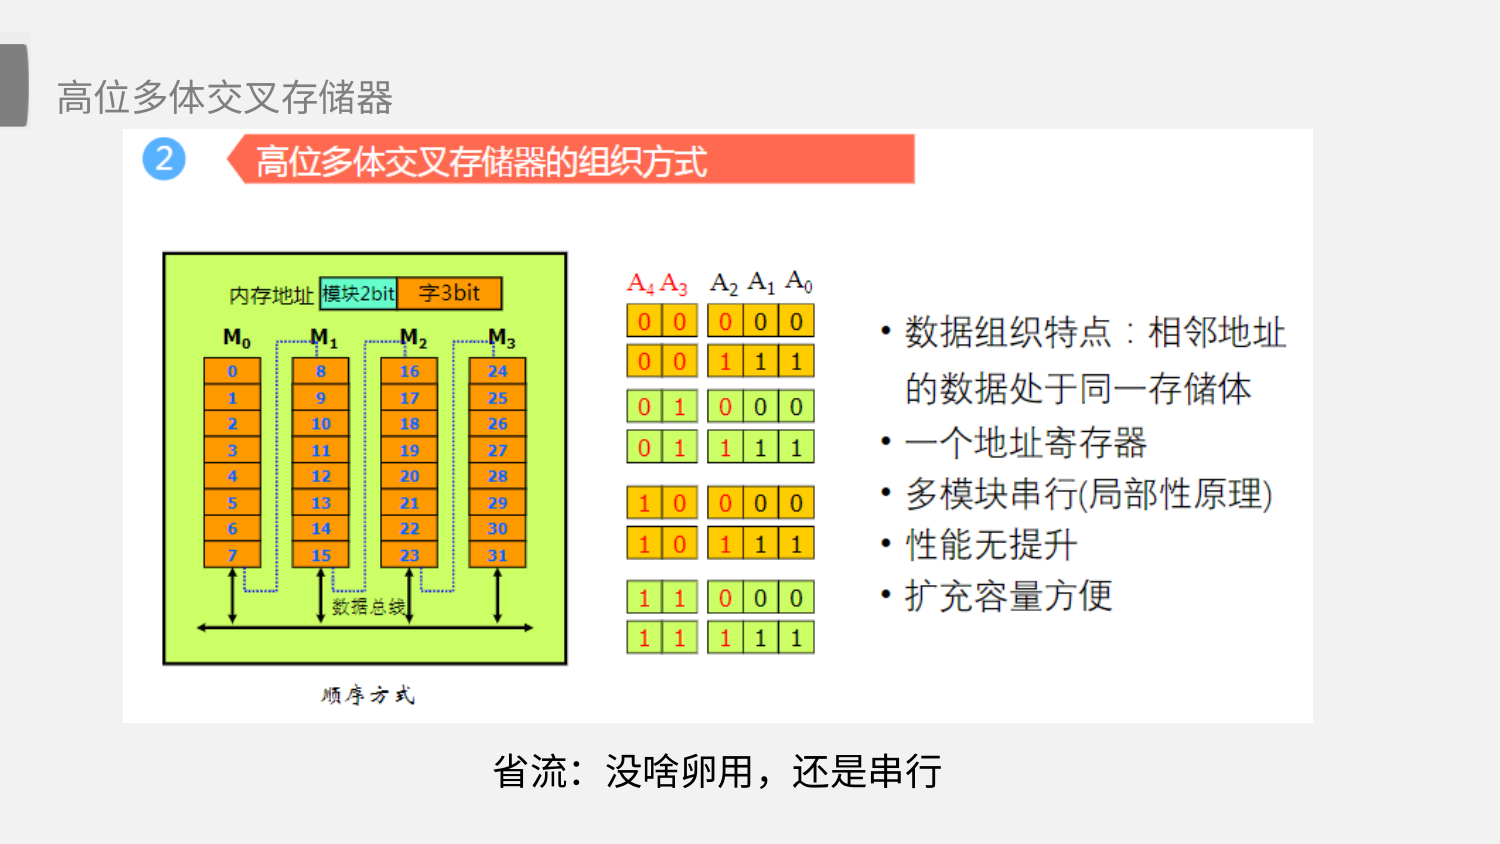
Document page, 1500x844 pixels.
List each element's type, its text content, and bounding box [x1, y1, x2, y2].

picture [123, 129, 1313, 723]
picture [0, 31, 31, 131]
text_box 省流：没啥卵用，还是串行 [478, 740, 958, 801]
text_box 高位多体交叉存储器 [41, 43, 597, 127]
